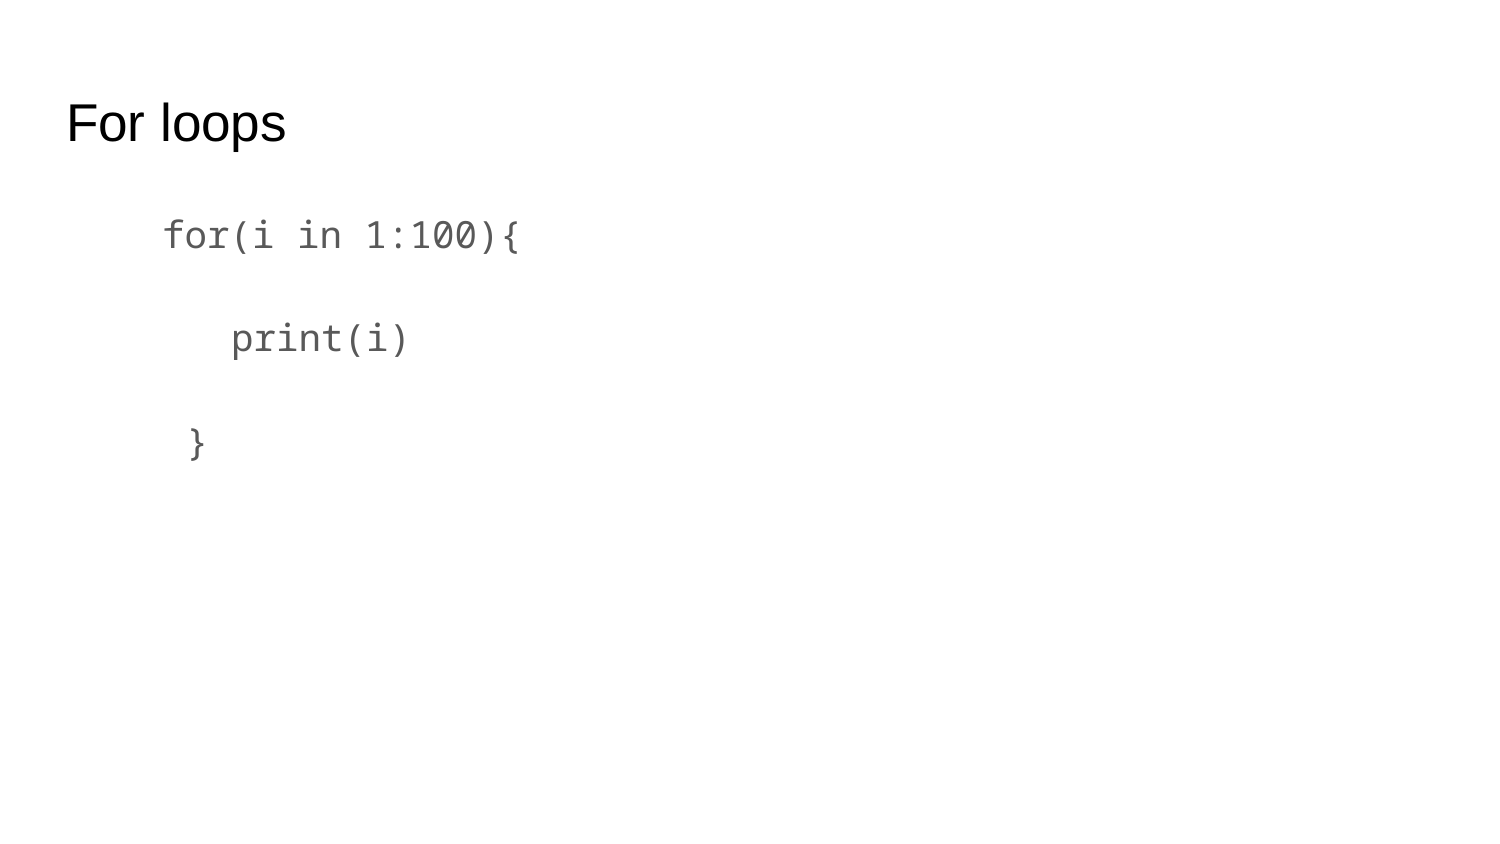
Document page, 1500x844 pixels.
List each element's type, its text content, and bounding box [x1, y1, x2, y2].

list for(i in 1:100){ print(i) } [51, 189, 1449, 750]
title For loops [51, 72, 1449, 167]
